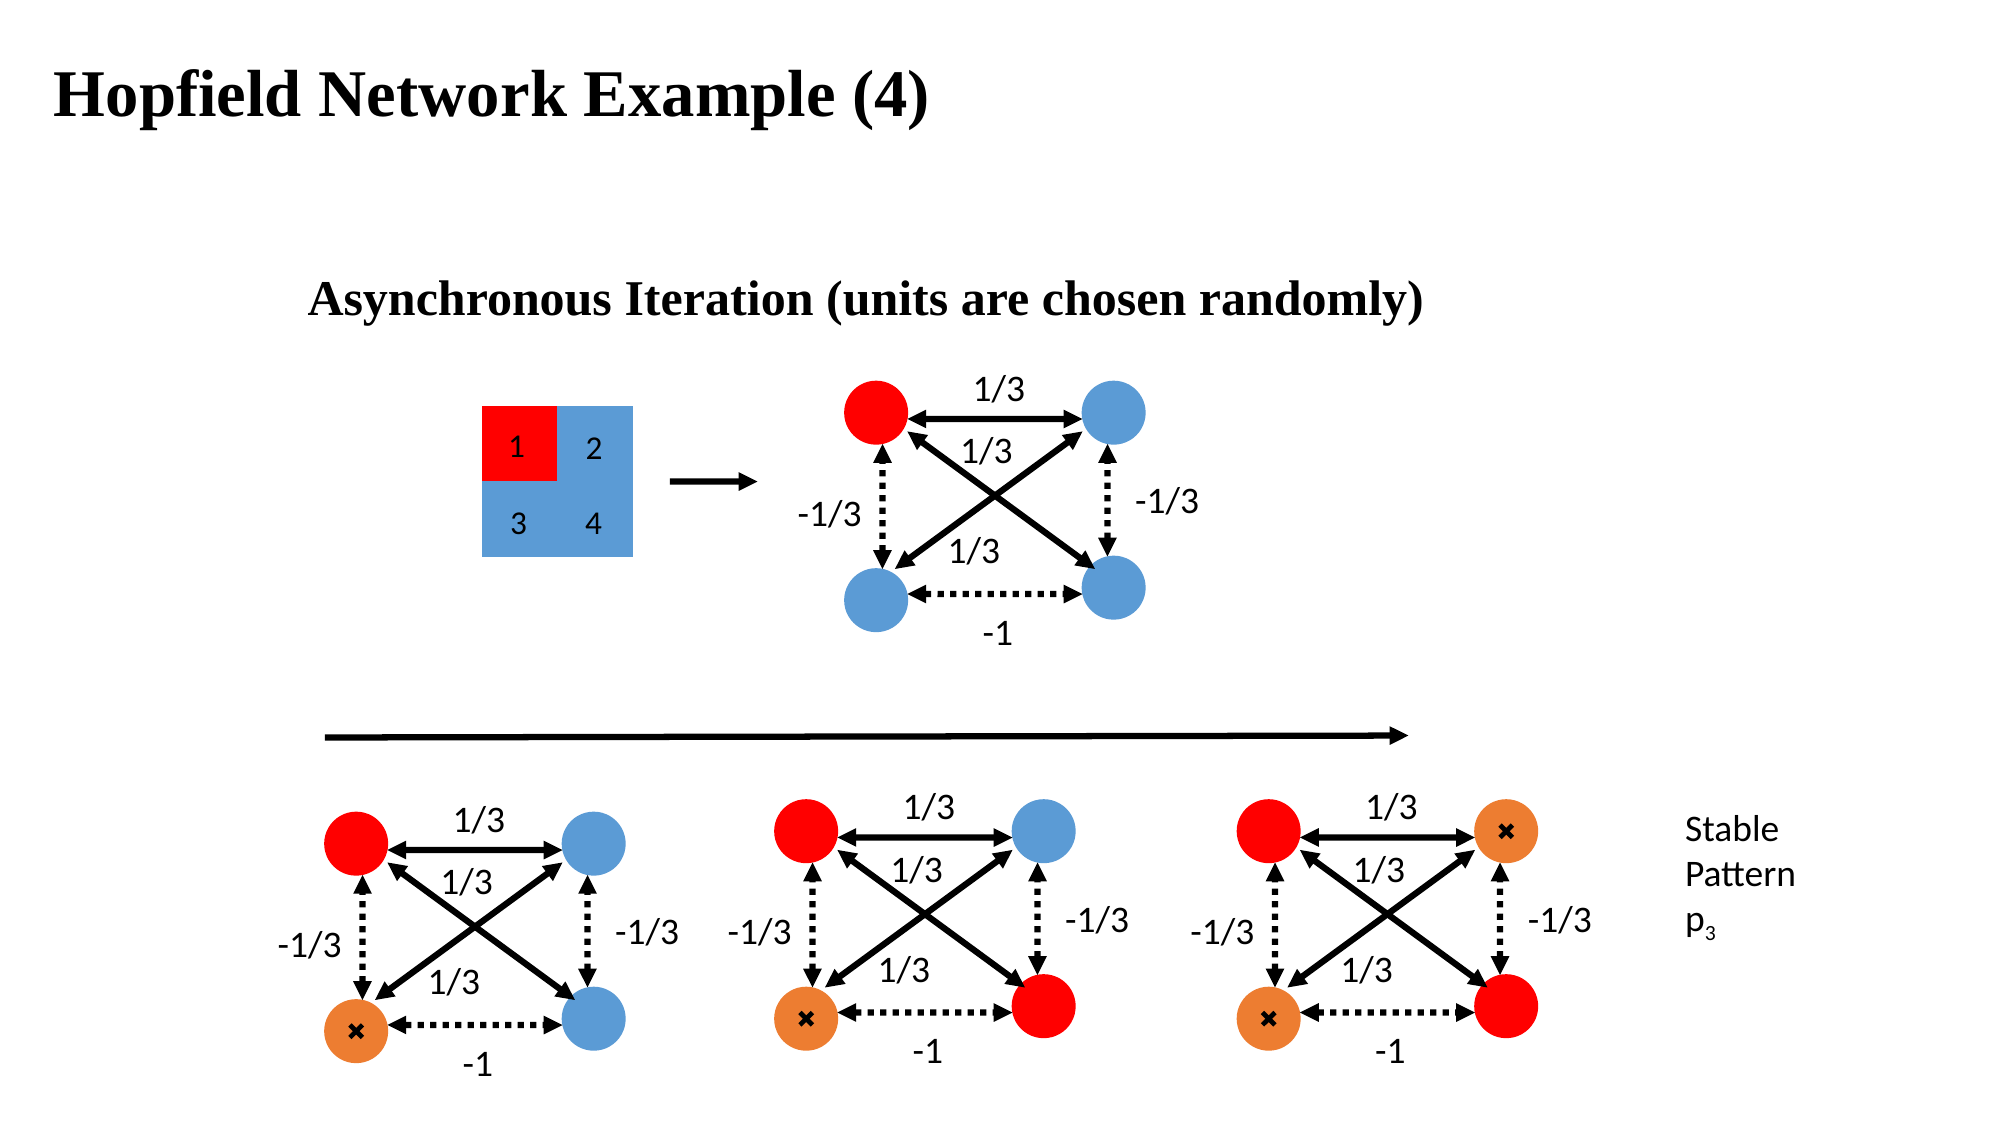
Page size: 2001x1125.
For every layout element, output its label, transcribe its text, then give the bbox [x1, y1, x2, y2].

text_box [998, 1006, 1013, 1019]
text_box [1262, 1012, 1275, 1025]
text_box [844, 568, 908, 632]
text_box [1068, 587, 1083, 601]
text_box [387, 843, 425, 857]
text_box [972, 479, 1095, 569]
text_box [387, 862, 425, 891]
text_box 3 [495, 493, 542, 549]
text_box [825, 959, 863, 988]
text_box -1/3 [1120, 468, 1215, 529]
text_box [774, 799, 838, 863]
text_box [1268, 862, 1282, 875]
text_box [1028, 431, 1083, 472]
text_box [1493, 862, 1507, 875]
text_box [806, 974, 819, 988]
text_box [876, 443, 889, 459]
text_box Asynchronous Iteration (units are chosen randomly) [292, 258, 1440, 334]
text_box [837, 1006, 851, 1019]
text_box [581, 874, 594, 890]
text_box [482, 481, 558, 557]
text_box 2 [570, 418, 618, 474]
text_box -1 [1360, 1018, 1421, 1079]
text_box 4 [570, 493, 617, 549]
text_box [1461, 1006, 1475, 1019]
text_box 1/3 [438, 787, 521, 848]
text_box [1299, 831, 1338, 844]
text_box [1237, 799, 1300, 863]
text_box [902, 898, 1025, 988]
text_box Stable Pattern p3 [1670, 796, 1812, 953]
text_box -1/3 [263, 912, 357, 973]
text_box [558, 482, 633, 557]
text_box [375, 971, 413, 1000]
text_box [324, 729, 1409, 742]
text_box [907, 431, 945, 460]
text_box [958, 849, 1013, 891]
text_box [1287, 959, 1325, 988]
text_box [1012, 974, 1075, 1038]
text_box [1365, 898, 1488, 988]
text_box [508, 862, 563, 903]
text_box -1/3 [783, 481, 877, 542]
text_box [452, 910, 575, 1000]
text_box 1/3 [1325, 937, 1408, 998]
text_box [356, 987, 369, 1000]
text_box [508, 843, 563, 857]
text_box [1101, 443, 1114, 459]
text_box 1/3 [945, 418, 1028, 479]
text_box [806, 862, 819, 875]
text_box [557, 406, 633, 482]
text_box [1101, 543, 1114, 557]
text_box 1/3 [1350, 774, 1433, 835]
text_box [907, 412, 945, 426]
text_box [1499, 824, 1513, 838]
text_box [894, 540, 933, 569]
text_box [562, 987, 625, 1050]
text_box [1493, 962, 1507, 976]
text_box [1082, 381, 1145, 444]
text_box 1/3 [863, 937, 946, 998]
text_box -1 [897, 1018, 959, 1079]
text_box -1/3 [600, 899, 695, 960]
text_box [1237, 987, 1300, 1050]
text_box -1 [967, 600, 1029, 660]
text_box 1 [493, 416, 540, 472]
text_box [1031, 862, 1044, 875]
text_box [562, 812, 625, 875]
text_box Hopfield Network Example (4) [39, 42, 947, 138]
text_box [1028, 412, 1083, 426]
text_box [958, 831, 1013, 844]
text_box [1082, 556, 1145, 619]
text_box [1031, 962, 1044, 976]
text_box [669, 475, 758, 488]
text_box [349, 1024, 363, 1038]
text_box [324, 999, 388, 1063]
text_box -1/3 [1050, 887, 1145, 948]
text_box [1012, 799, 1075, 863]
text_box -1/3 [1513, 887, 1607, 948]
text_box -1/3 [713, 899, 807, 960]
text_box 1/3 [957, 356, 1041, 417]
text_box [387, 1018, 401, 1032]
text_box [1474, 974, 1538, 1038]
text_box [837, 831, 875, 844]
text_box [324, 812, 388, 875]
text_box [356, 874, 369, 890]
text_box 1/3 [425, 849, 508, 910]
text_box -1/3 [1175, 899, 1270, 960]
text_box [1474, 799, 1538, 863]
text_box -1 [447, 1031, 509, 1091]
text_box [837, 849, 875, 878]
text_box [907, 587, 921, 601]
text_box [1421, 849, 1475, 890]
text_box [482, 406, 557, 481]
text_box [581, 974, 594, 988]
text_box [774, 987, 838, 1050]
text_box [1421, 831, 1475, 844]
text_box 1/3 [1338, 837, 1421, 898]
text_box [1299, 849, 1338, 878]
text_box 1/3 [933, 518, 1016, 579]
text_box [1268, 974, 1282, 988]
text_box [799, 1012, 813, 1025]
text_box [548, 1018, 563, 1032]
text_box 1/3 [888, 774, 971, 835]
text_box 1/3 [875, 837, 958, 898]
text_box 1/3 [413, 949, 496, 1010]
text_box [844, 381, 908, 444]
text_box [876, 556, 889, 569]
text_box [1299, 1006, 1313, 1019]
